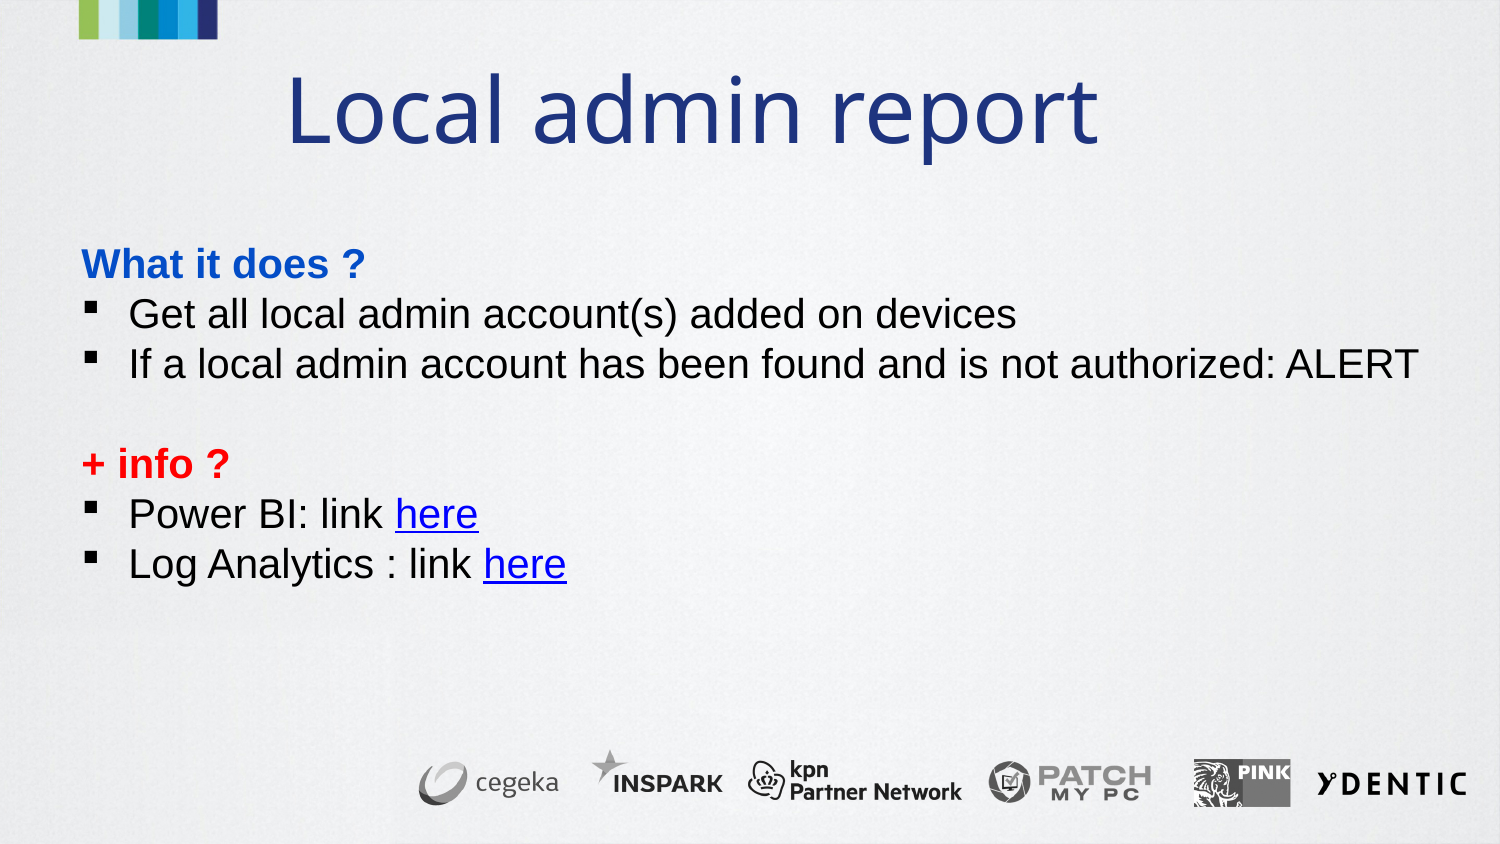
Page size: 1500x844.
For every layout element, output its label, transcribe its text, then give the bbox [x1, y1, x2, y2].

picture [0, 0, 1500, 844]
text_box What it does ? Get all local admin account(s) added on devices If a local admin account has been found and is not authorized: ALERT + info ? Power BI: link here Log Analytics : link here [66, 229, 1461, 595]
title Local admin report [276, 43, 1424, 186]
